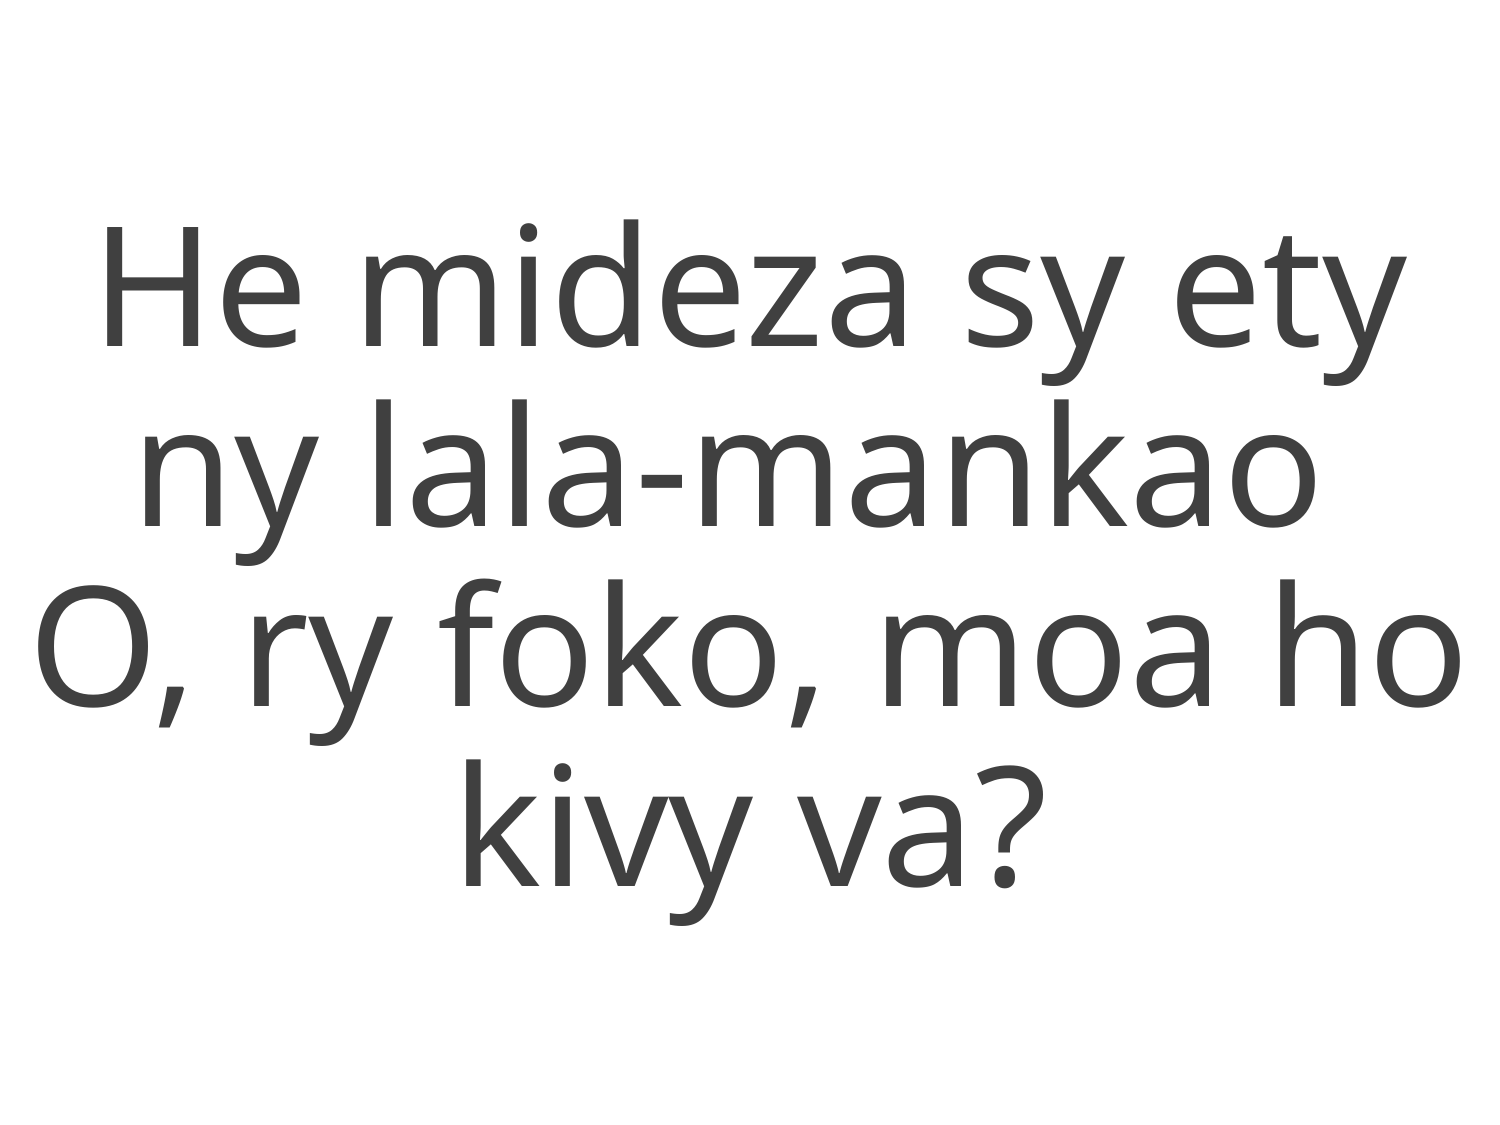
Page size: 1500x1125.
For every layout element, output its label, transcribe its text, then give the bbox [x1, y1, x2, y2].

title He mideza sy ety ny lala-mankao O, ry foko, moa ho kivy va? [0, 453, 1500, 672]
